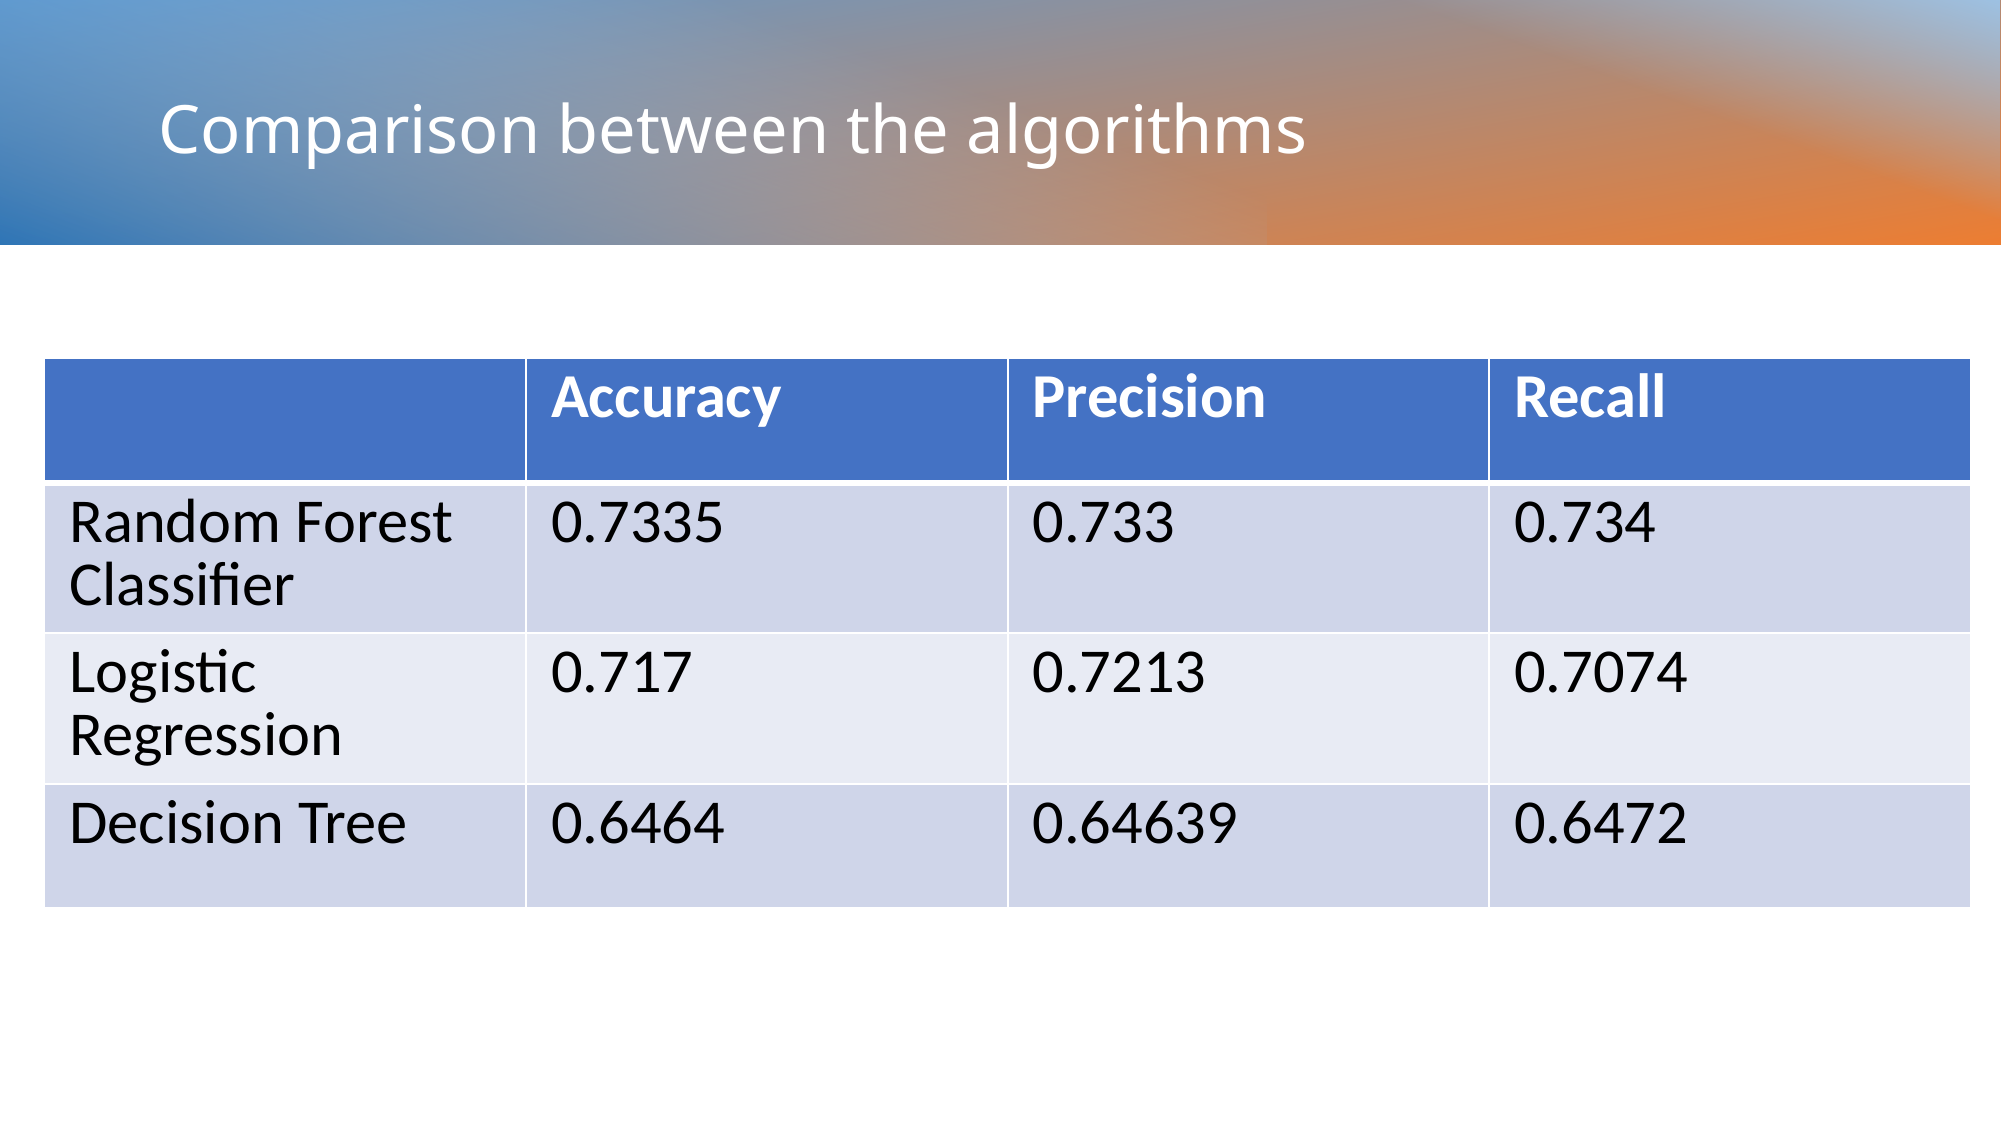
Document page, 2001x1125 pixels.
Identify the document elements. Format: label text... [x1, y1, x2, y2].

table_cell Logistic Regression [45, 634, 525, 783]
table_cell 0.7335 [527, 486, 1007, 632]
table_cell 0.7213 [1009, 634, 1488, 783]
table_header Precision [1009, 359, 1488, 480]
table_header [45, 359, 525, 480]
table_cell Random Forest Classifier [45, 486, 525, 632]
table_header Recall [1490, 359, 1970, 480]
table_cell 0.6464 [527, 785, 1007, 907]
table_header Accuracy [527, 359, 1007, 480]
table_cell 0.733 [1009, 486, 1488, 632]
table_cell 0.734 [1490, 486, 1970, 632]
table_cell 0.6472 [1490, 785, 1970, 907]
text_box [0, 0, 2000, 245]
table_cell Decision Tree [45, 785, 525, 907]
table_cell 0.64639 [1009, 785, 1488, 907]
table_cell 0.7074 [1490, 634, 1970, 783]
table_cell 0.717 [527, 634, 1007, 783]
